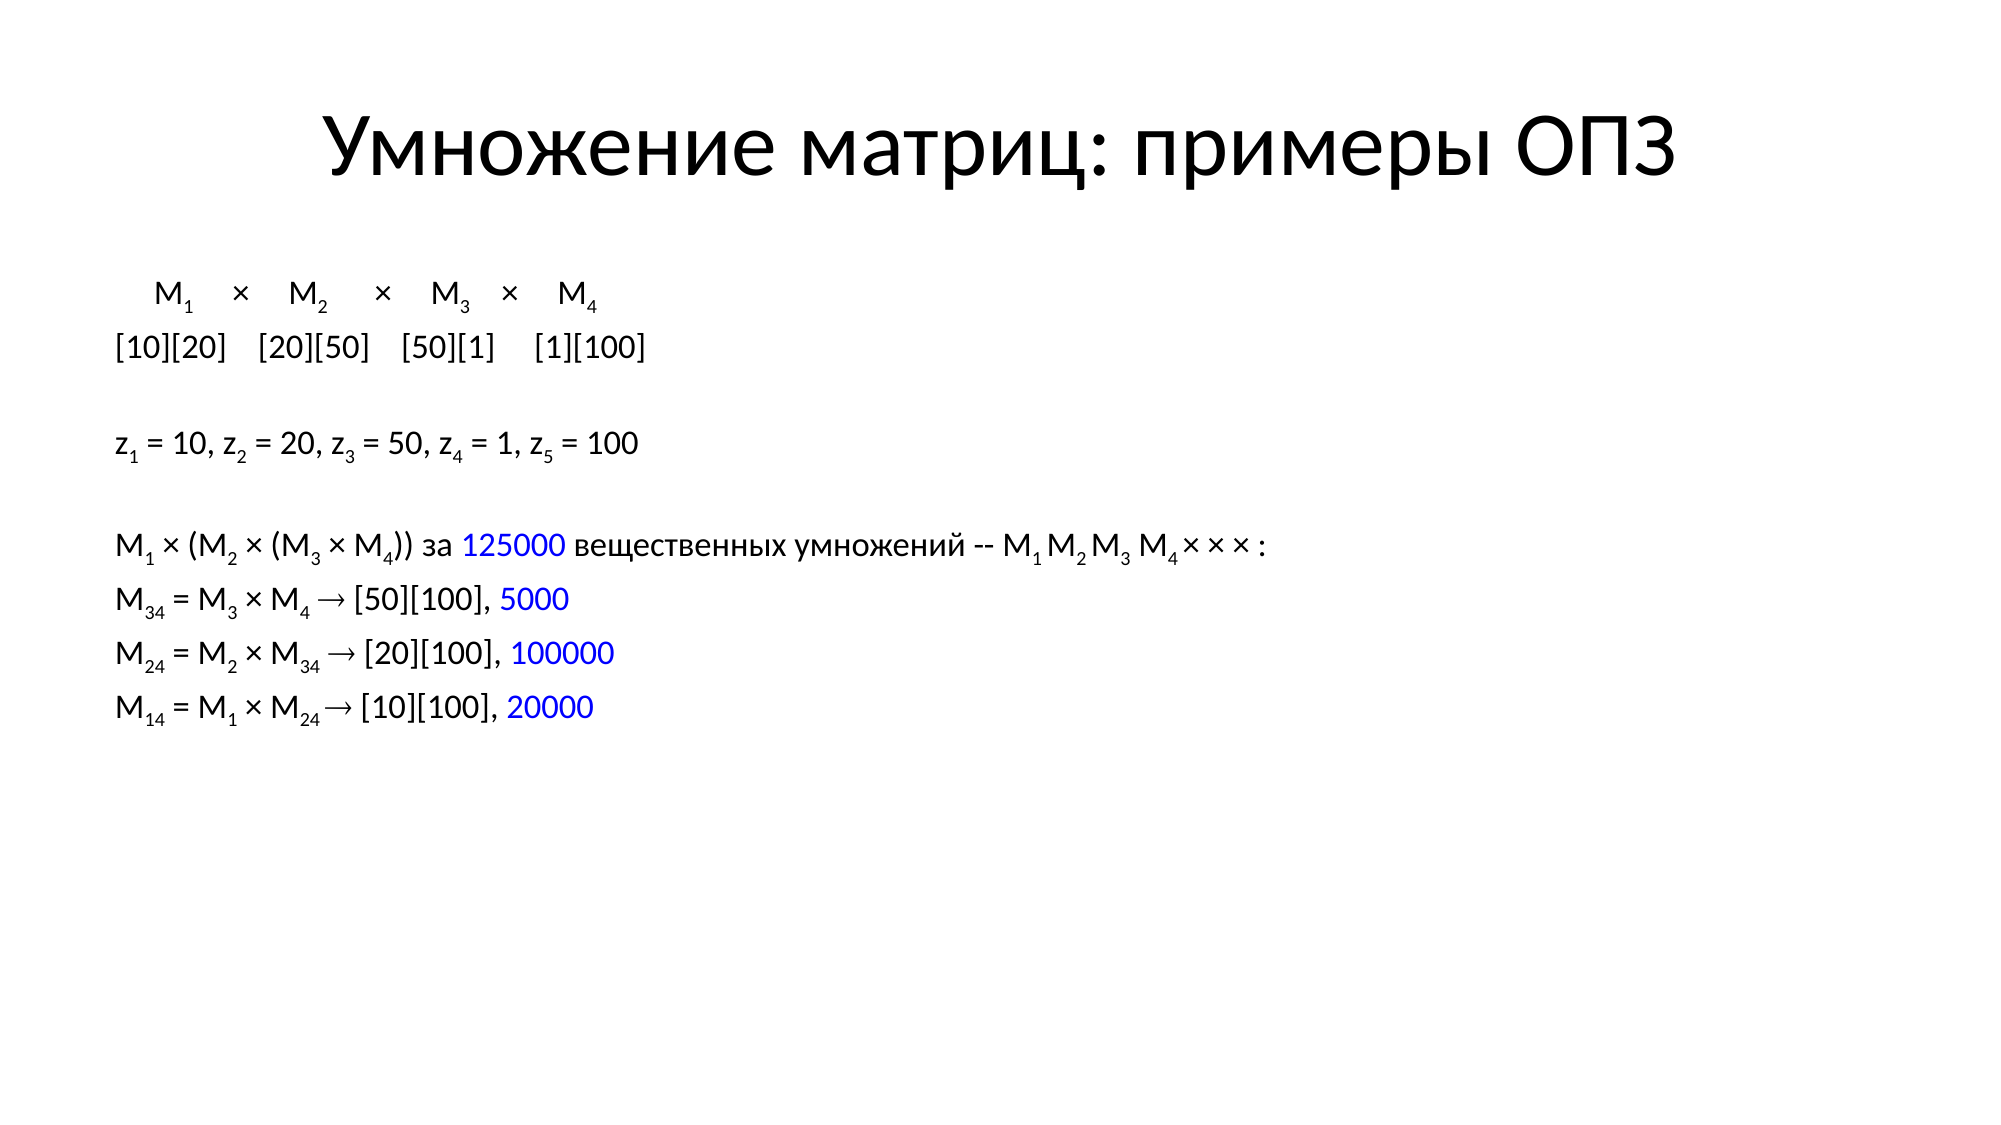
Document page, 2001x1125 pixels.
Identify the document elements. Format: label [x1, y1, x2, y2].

list [99, 262, 1900, 1005]
title [99, 45, 1900, 233]
